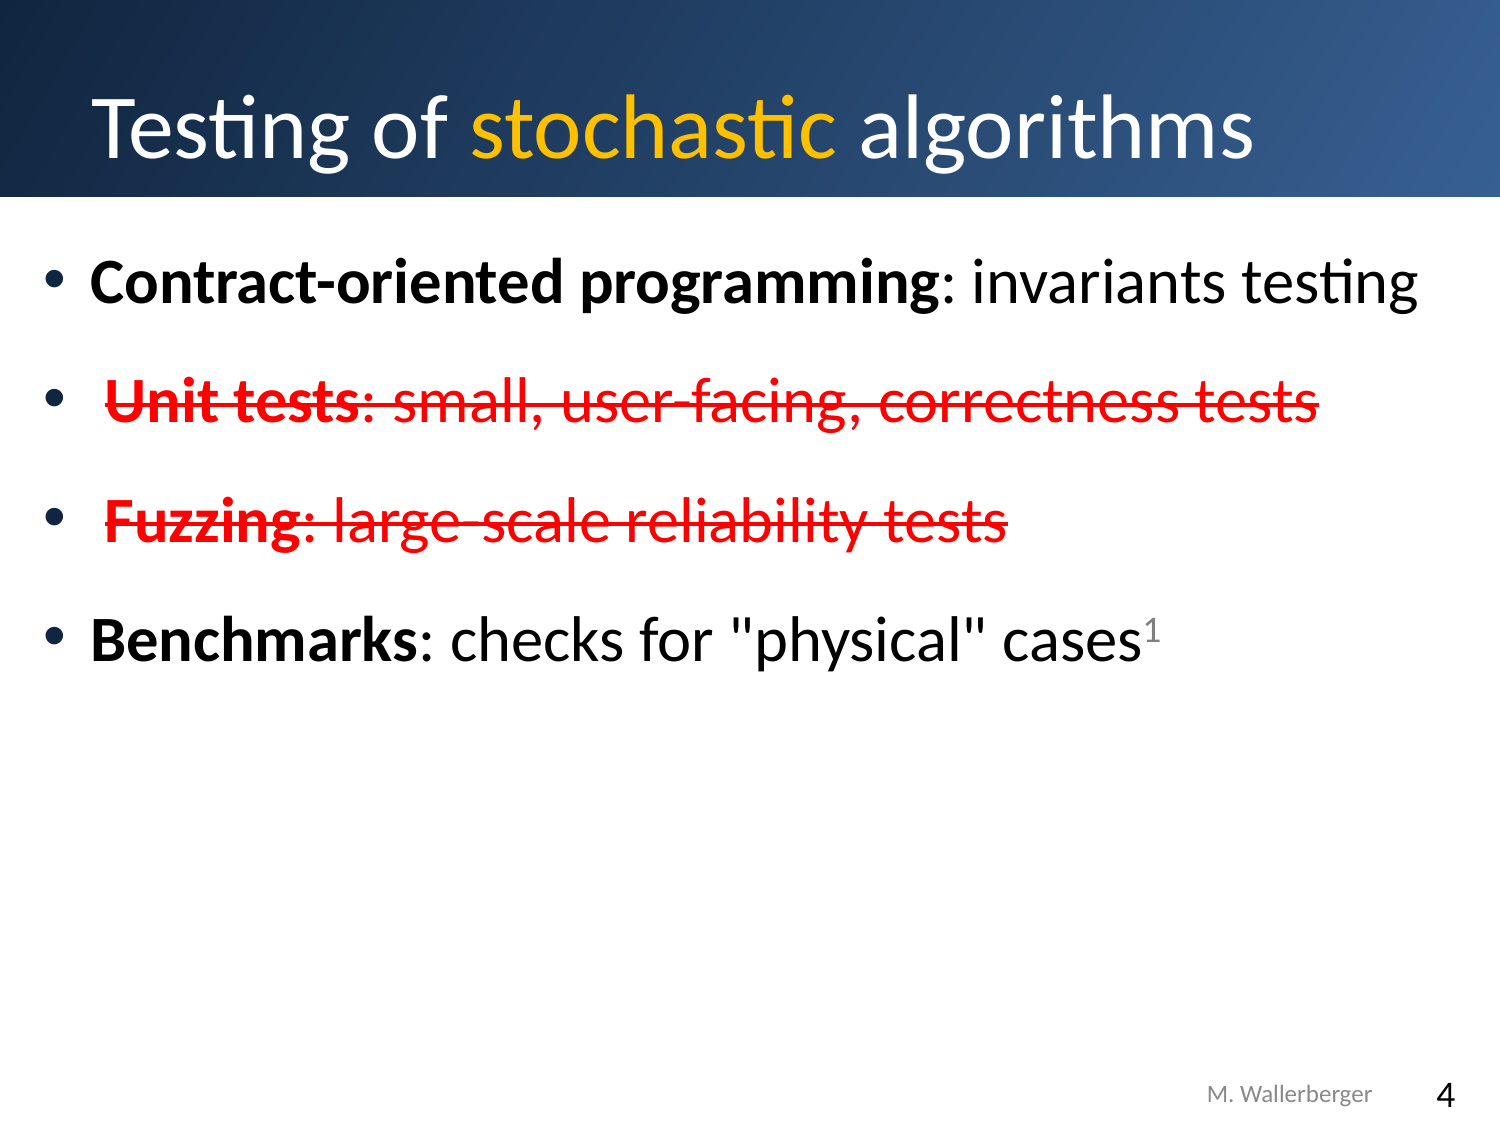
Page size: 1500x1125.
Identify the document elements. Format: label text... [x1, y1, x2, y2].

text_box M. Wallerberger [29, 1070, 1388, 1115]
list Contract-oriented programming: invariants testing Unit tests: small, user-facing, correctness tests Fuzzing: large-scale reliability tests Benchmarks: checks for "physical" cases1 [28, 231, 1471, 1012]
title Testing of stochastic algorithms [76, 30, 1471, 185]
text_box 4 [1399, 1070, 1471, 1115]
